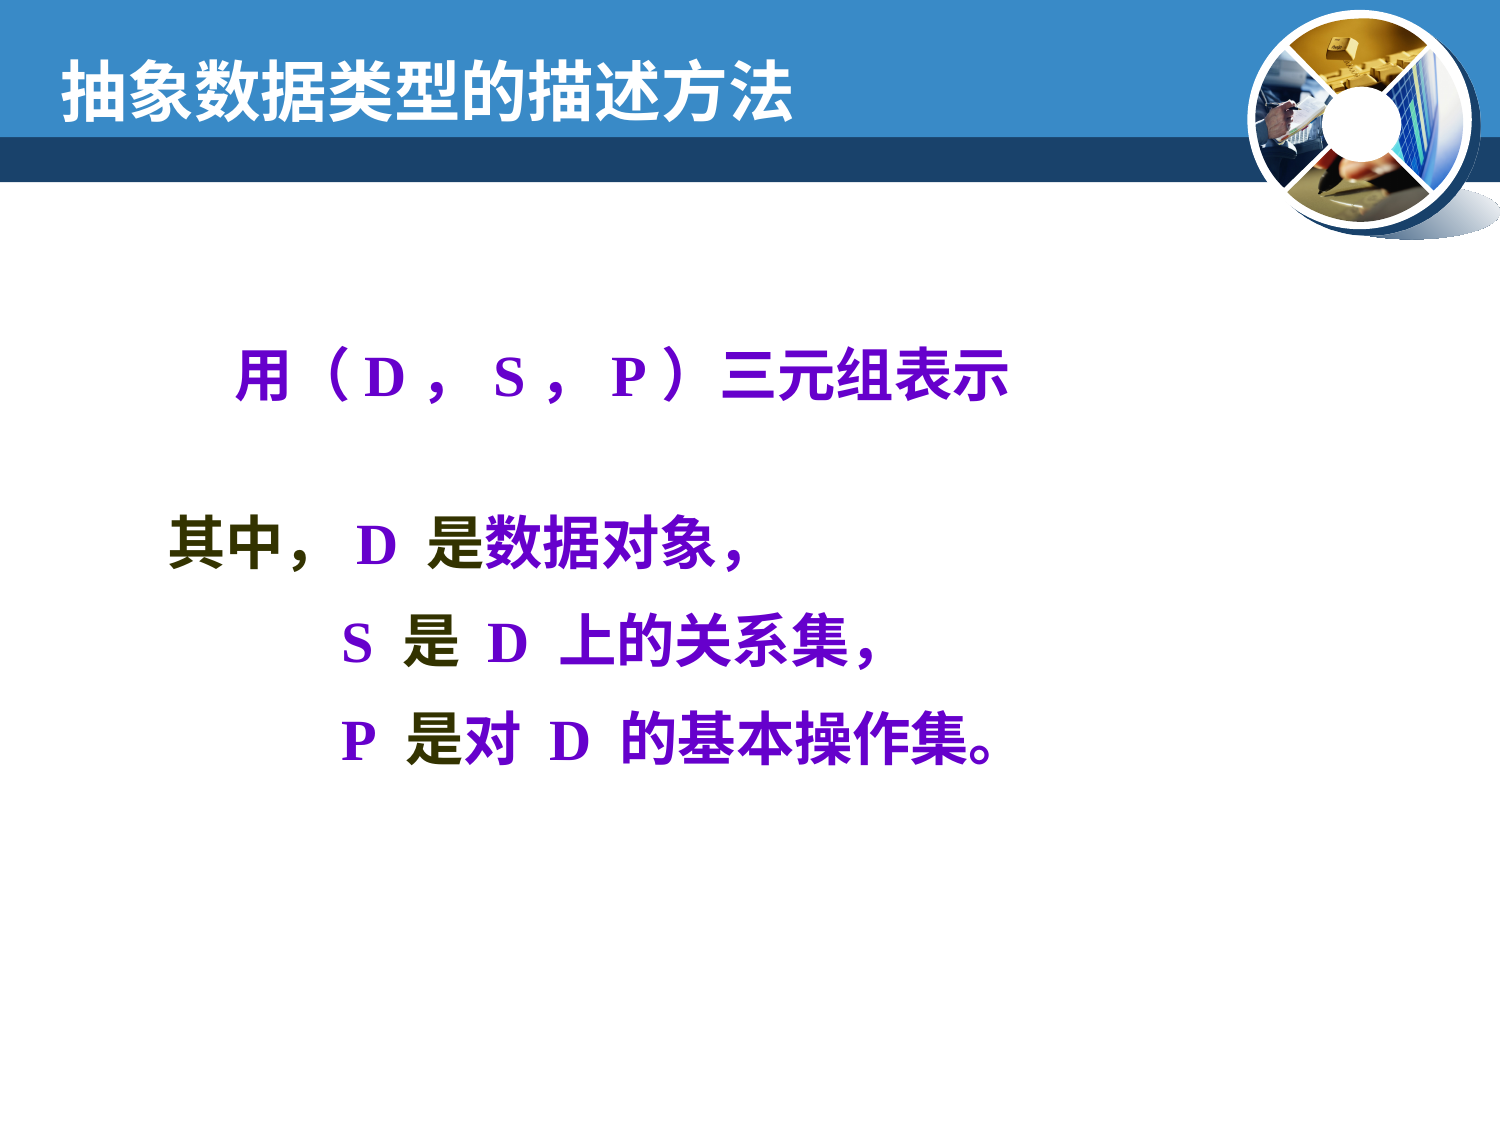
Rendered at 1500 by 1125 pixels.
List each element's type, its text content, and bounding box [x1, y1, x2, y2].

text_box 抽象数据类型的描述方法 [45, 42, 810, 137]
text_box 用（D，S，P）三元组表示 其中，D 是数据对象， S 是 D 上的关系集， P 是对 D 的基本操作集。 [152, 330, 1140, 780]
picture [1287, 149, 1430, 222]
picture [1289, 18, 1428, 94]
picture [1386, 48, 1464, 191]
picture [1255, 50, 1333, 188]
